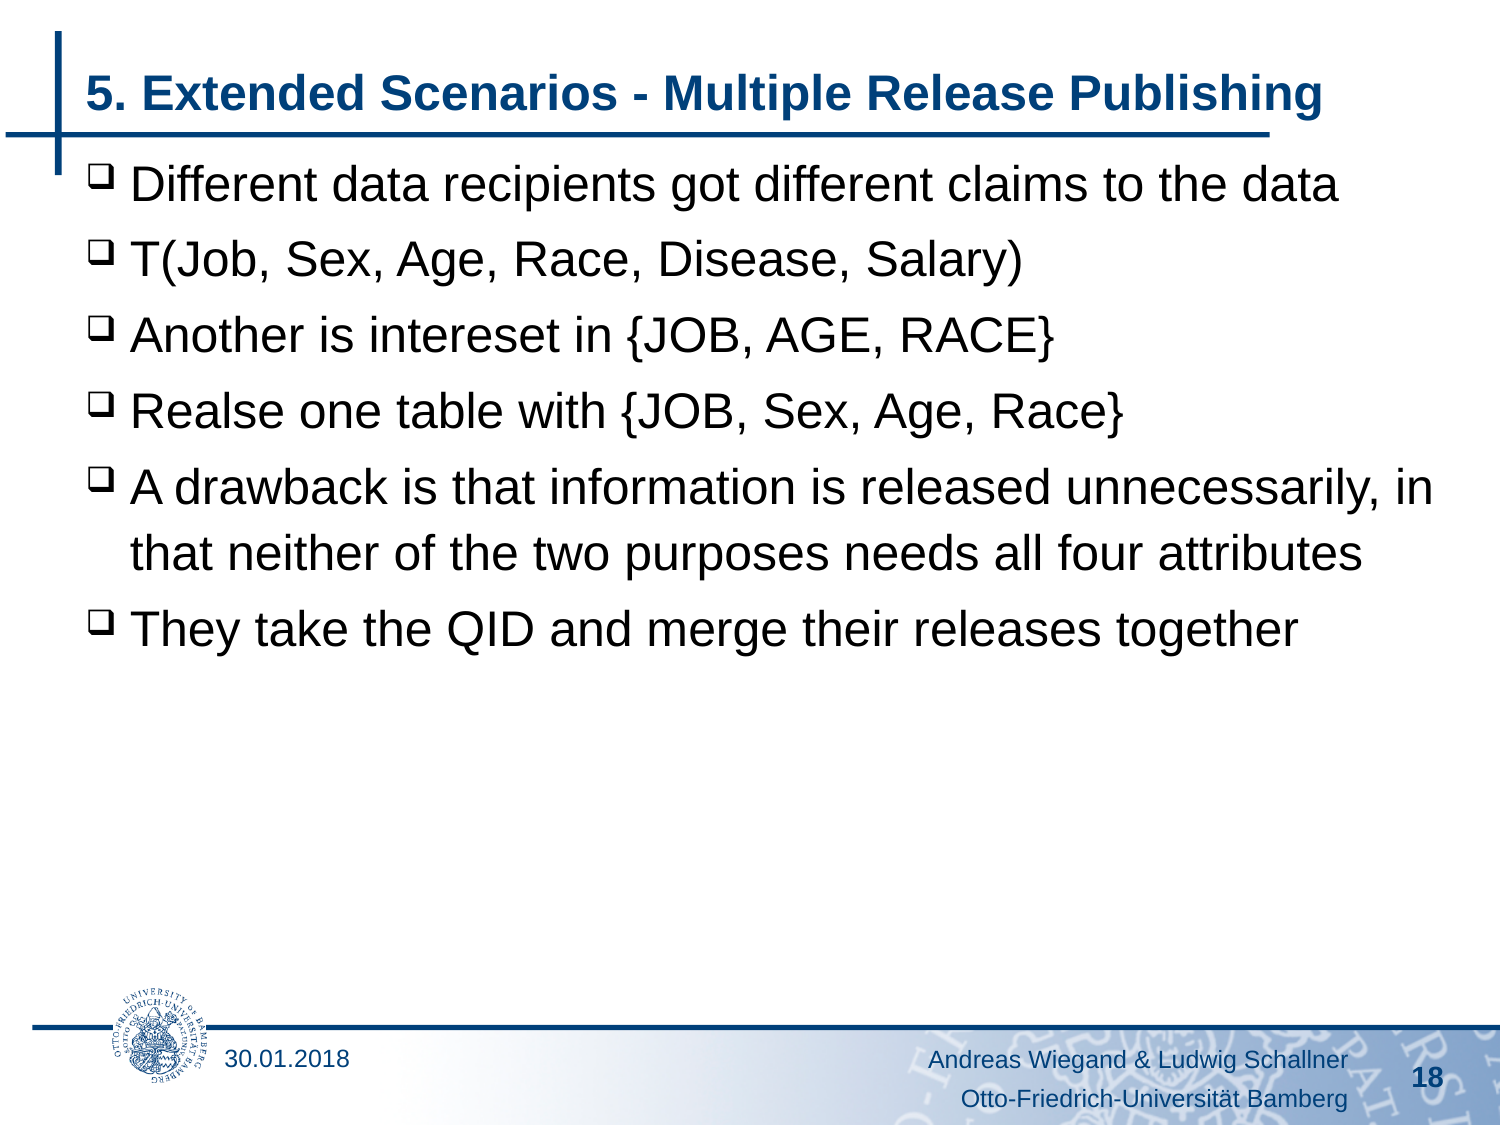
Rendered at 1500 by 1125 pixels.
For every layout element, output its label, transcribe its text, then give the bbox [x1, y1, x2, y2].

picture [0, 1026, 1500, 1125]
slide_number 18 [1380, 1051, 1460, 1107]
title 5. Extended Scenarios - Multiple Release Publishing [70, 43, 1365, 137]
list Different data recipients got different claims to the data T(Job, Sex, Age, Race, Disease, Salary) Another is intereset in {JOB, AGE, RACE} Realse one table with {JOB, Sex, Age, Race} A drawback is that information is released unnecessarily, in that neither of the two purposes needs all four attributes They take the QID and merge their releases together [70, 137, 1477, 1045]
footer Andreas Wiegand & Ludwig Schallner [451, 1045, 1353, 1083]
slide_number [218, 1045, 432, 1097]
